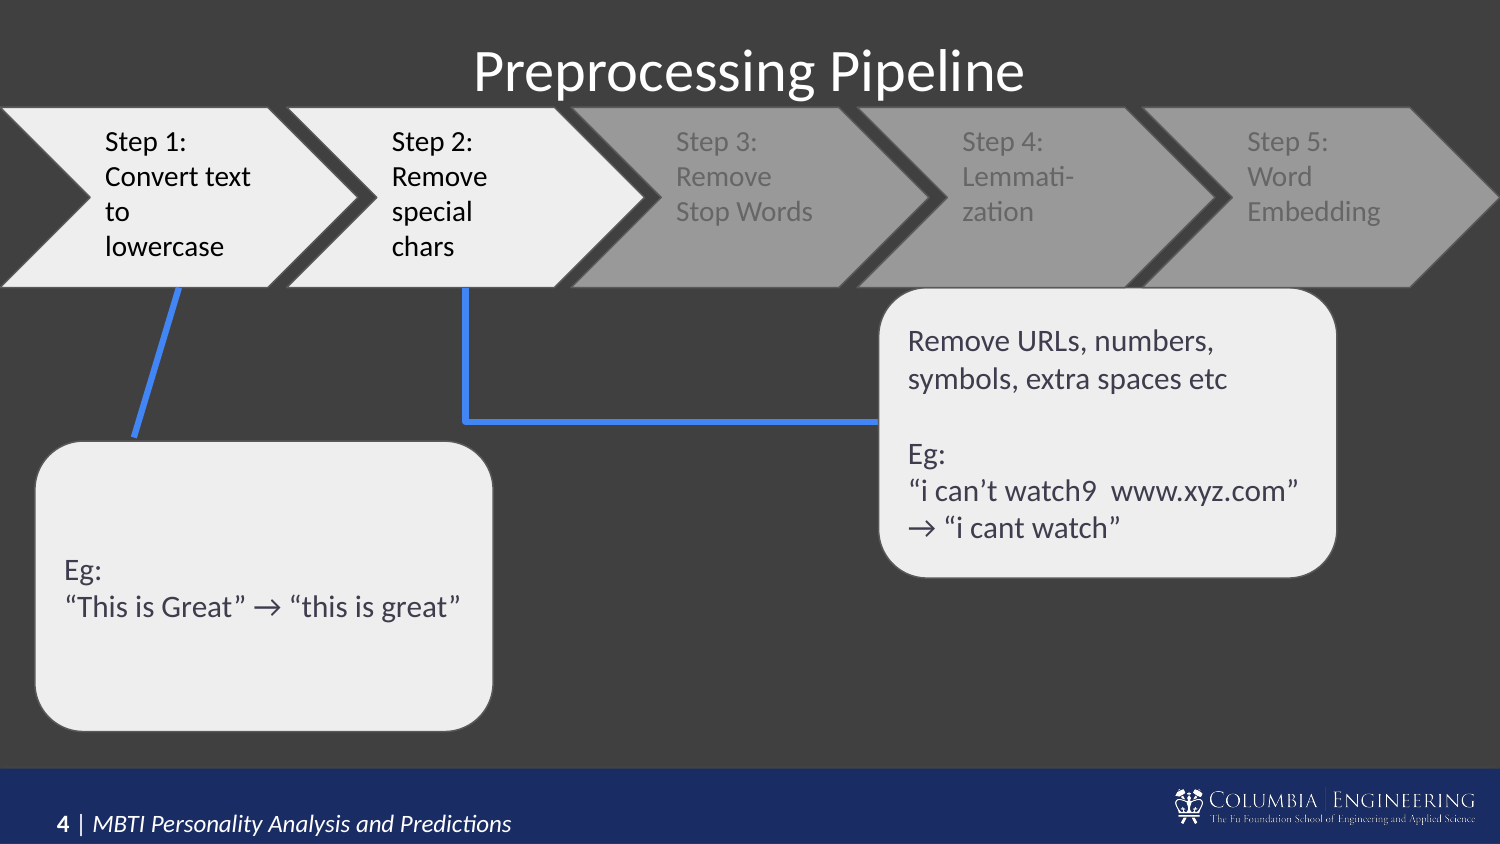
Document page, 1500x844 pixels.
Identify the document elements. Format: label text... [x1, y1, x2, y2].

text_box Step 1: Convert text to lowercase [0, 166, 358, 288]
text_box Step 3: Remove Stop Words [571, 107, 929, 288]
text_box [582, 125, 717, 585]
text_box Preprocessing Pipeline [0, 24, 1500, 166]
text_box [0, 768, 1500, 844]
text_box Step 5: Word Embedding [1142, 107, 1500, 288]
text_box Eg: “This is Great” → “this is great” [34, 441, 494, 732]
picture [1174, 787, 1475, 825]
text_box Step 4: Lemmati- zation [857, 107, 1216, 288]
text_box Step 2: Remove special chars [286, 166, 577, 288]
text_box ‹#› | MBTI Personality Analysis and Predictions [41, 770, 1155, 835]
text_box Remove URLs, numbers, symbols, extra spaces etc Eg: “i can’t watch9 www.xyz.com” → “i cant watch” [878, 287, 1337, 579]
